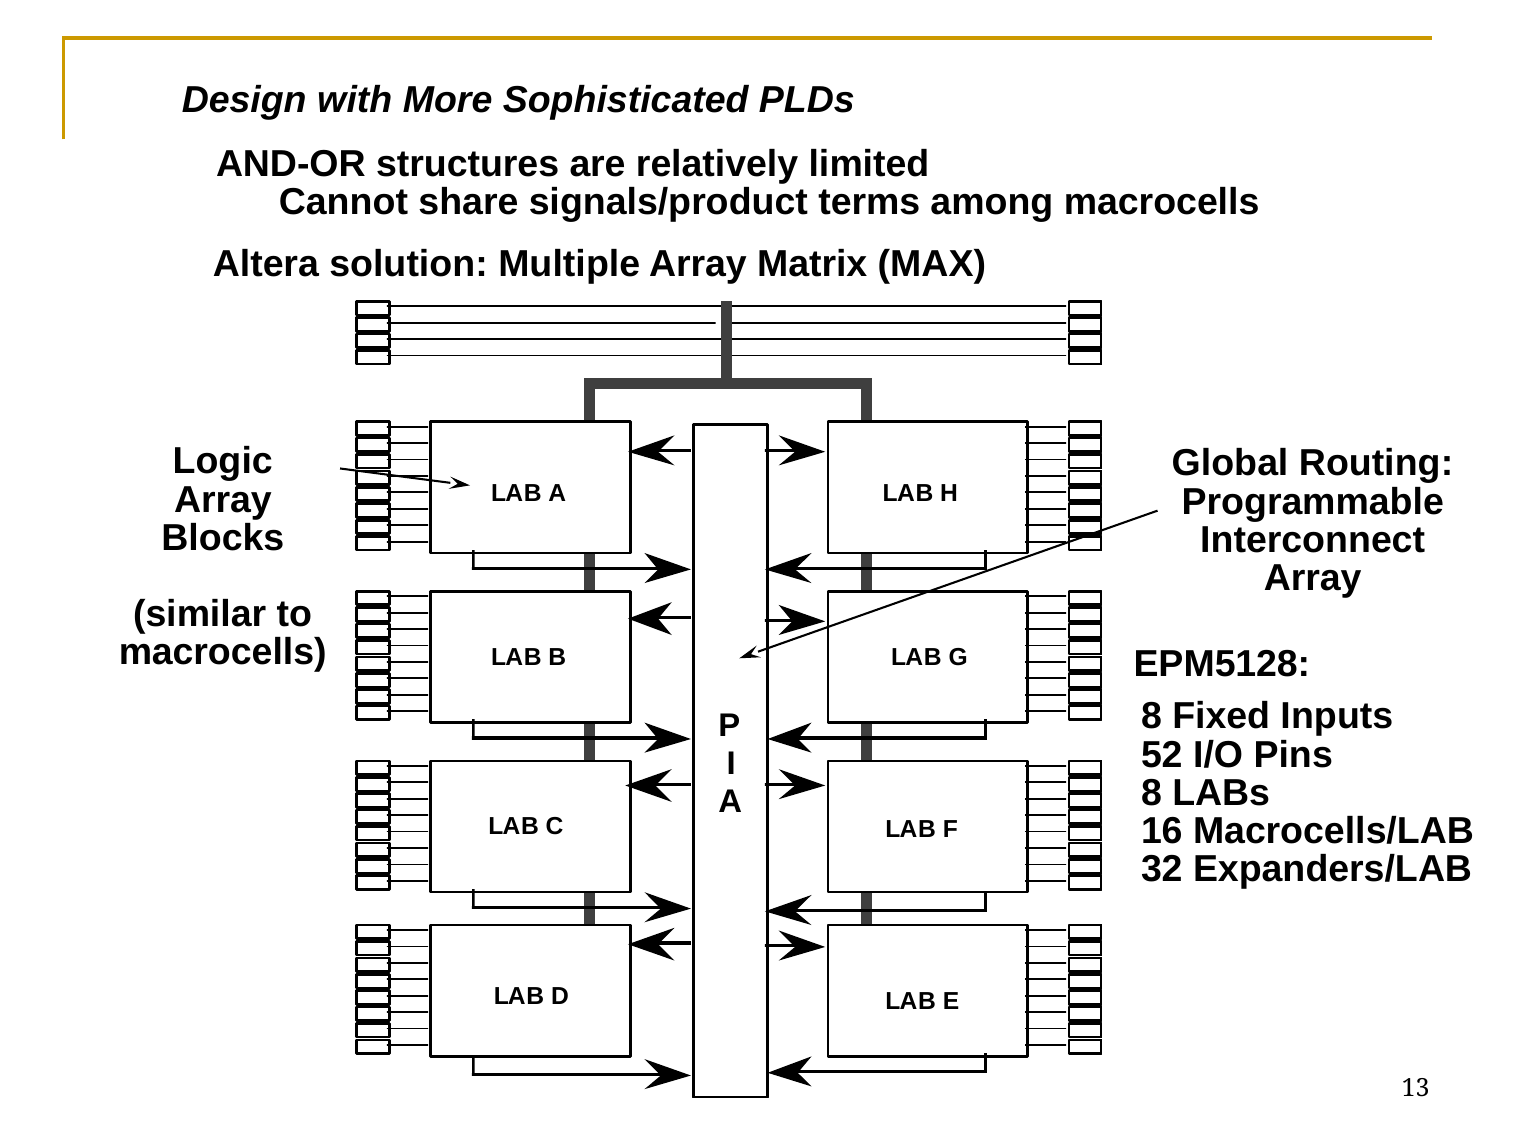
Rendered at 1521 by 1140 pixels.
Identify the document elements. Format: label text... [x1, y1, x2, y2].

text_box EPM5128: [1122, 641, 1322, 689]
text_box 8 Fixed Inputs 52 I/O Pins 8 LABs 16 Macrocells/LAB 32 Expanders/LAB [1130, 694, 1485, 894]
text_box AND-OR structures are relatively limited Cannot share signals/product terms among macrocells [205, 141, 1272, 227]
text_box Design with More Sophisticated PLDs [171, 78, 867, 125]
text_box Global Routing: Programmable Interconnect Array [1161, 441, 1465, 603]
text_box Logic Array Blocks (similar to macrocells) [108, 439, 338, 677]
slide_number 13 [1089, 1037, 1445, 1114]
picture [351, 295, 1103, 1098]
text_box Altera solution: Multiple Array Matrix (MAX) [202, 241, 998, 289]
